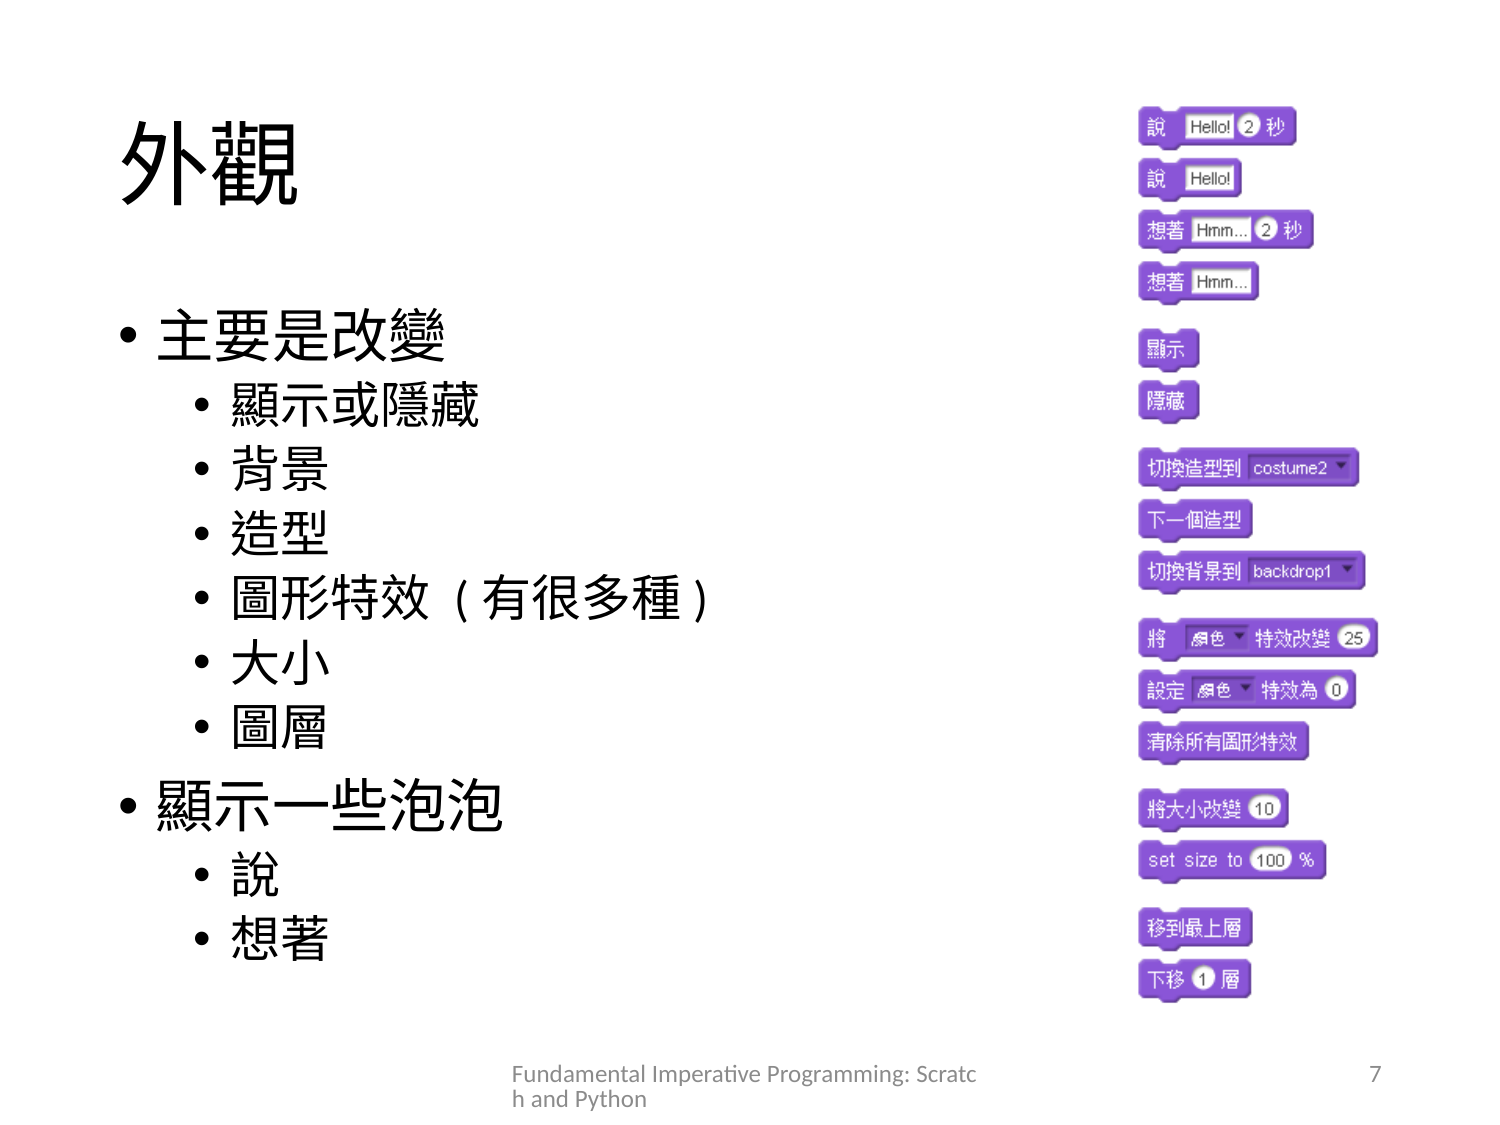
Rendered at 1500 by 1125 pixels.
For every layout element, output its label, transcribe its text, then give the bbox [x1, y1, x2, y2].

picture [1134, 102, 1397, 1014]
footer Fundamental Imperative Programming: Scratch and Python [496, 1042, 1004, 1103]
title 外觀 [103, 59, 1397, 278]
slide_number 7 [1059, 1042, 1397, 1103]
list 主要是改變 顯示或隱藏 背景 造型 圖形特效 (有很多種) 大小 圖層 顯示一些泡泡 說 想著 [103, 299, 1134, 1014]
